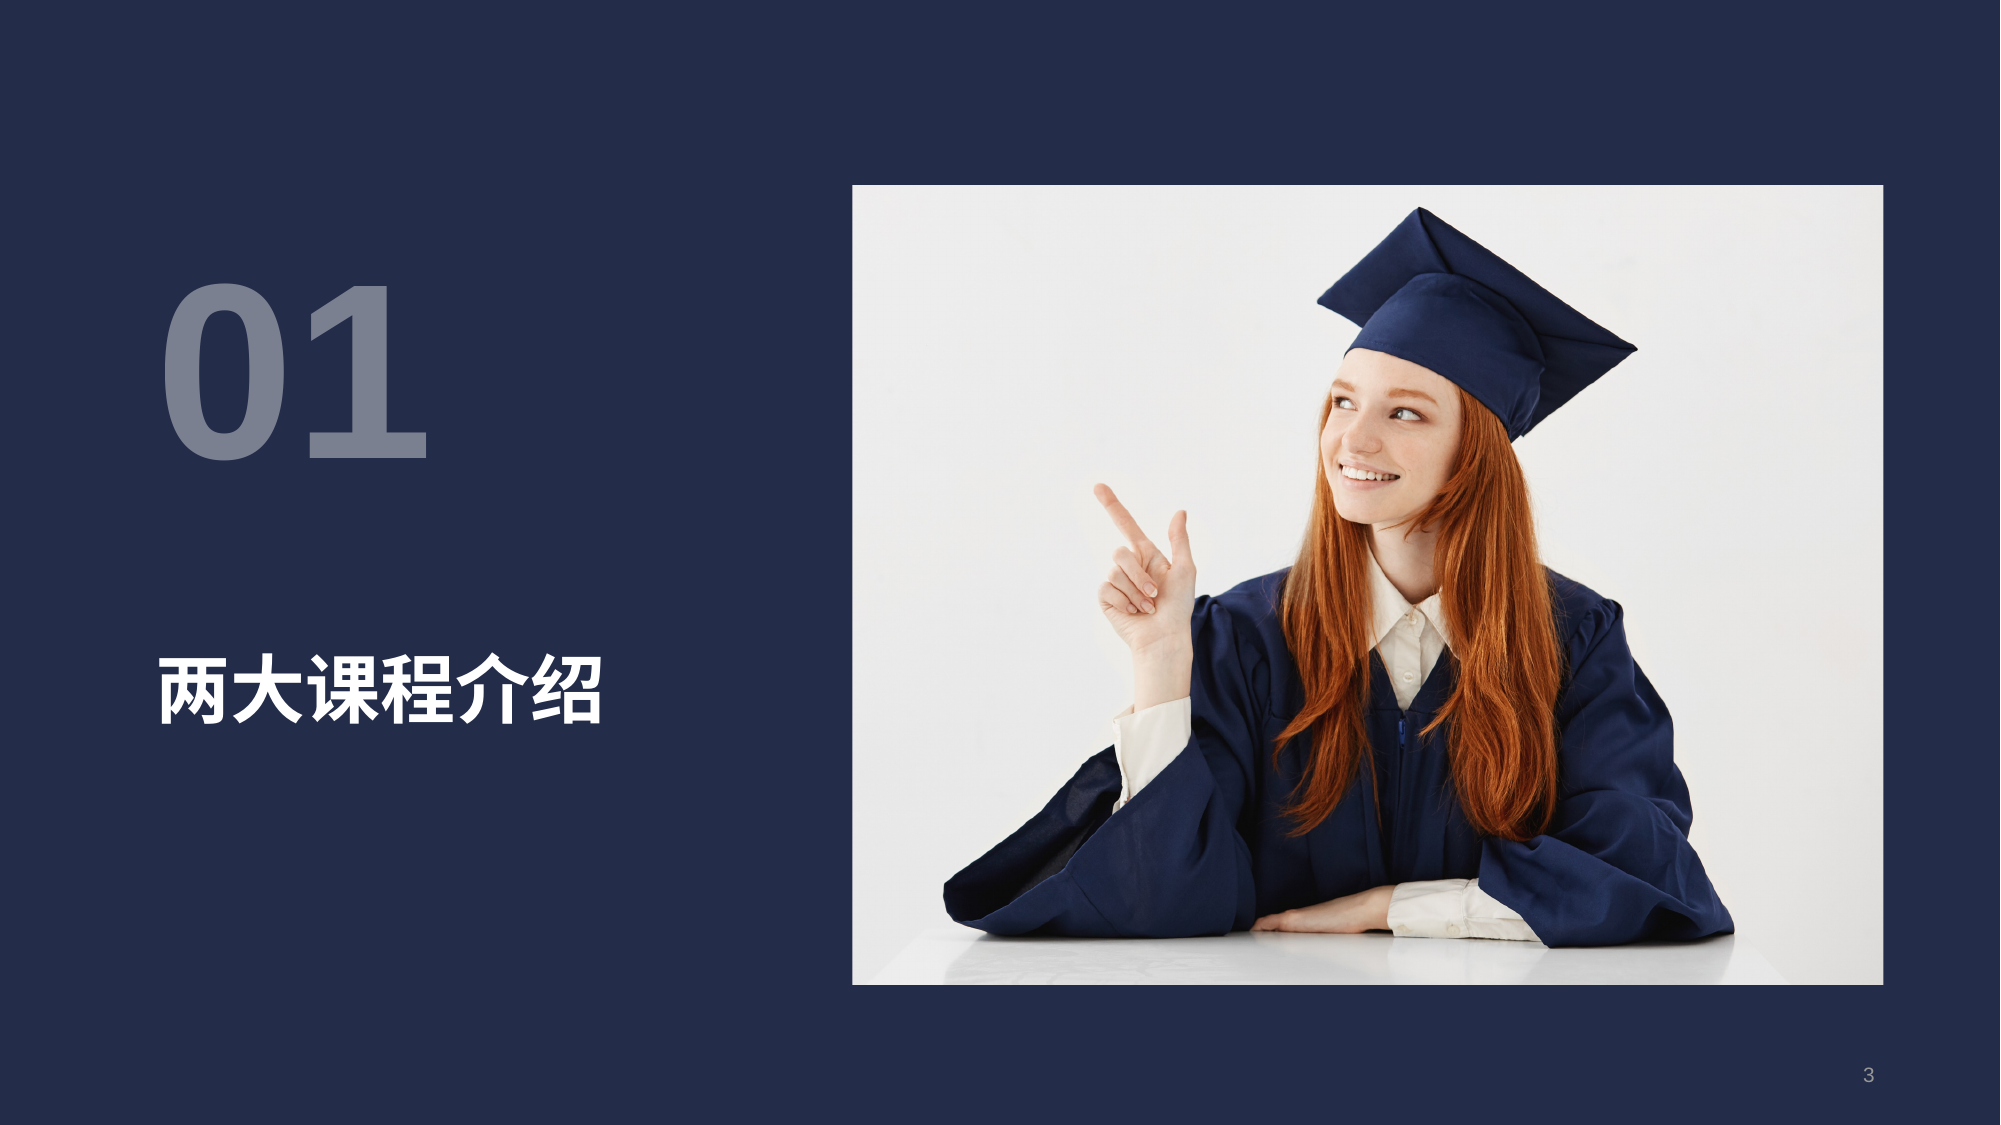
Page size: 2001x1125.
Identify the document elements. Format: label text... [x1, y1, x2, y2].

text_box 01 [140, 235, 517, 521]
picture [852, 185, 1884, 985]
slide_number 3 [1452, 1056, 1890, 1092]
title 两大课程介绍 [140, 644, 823, 742]
